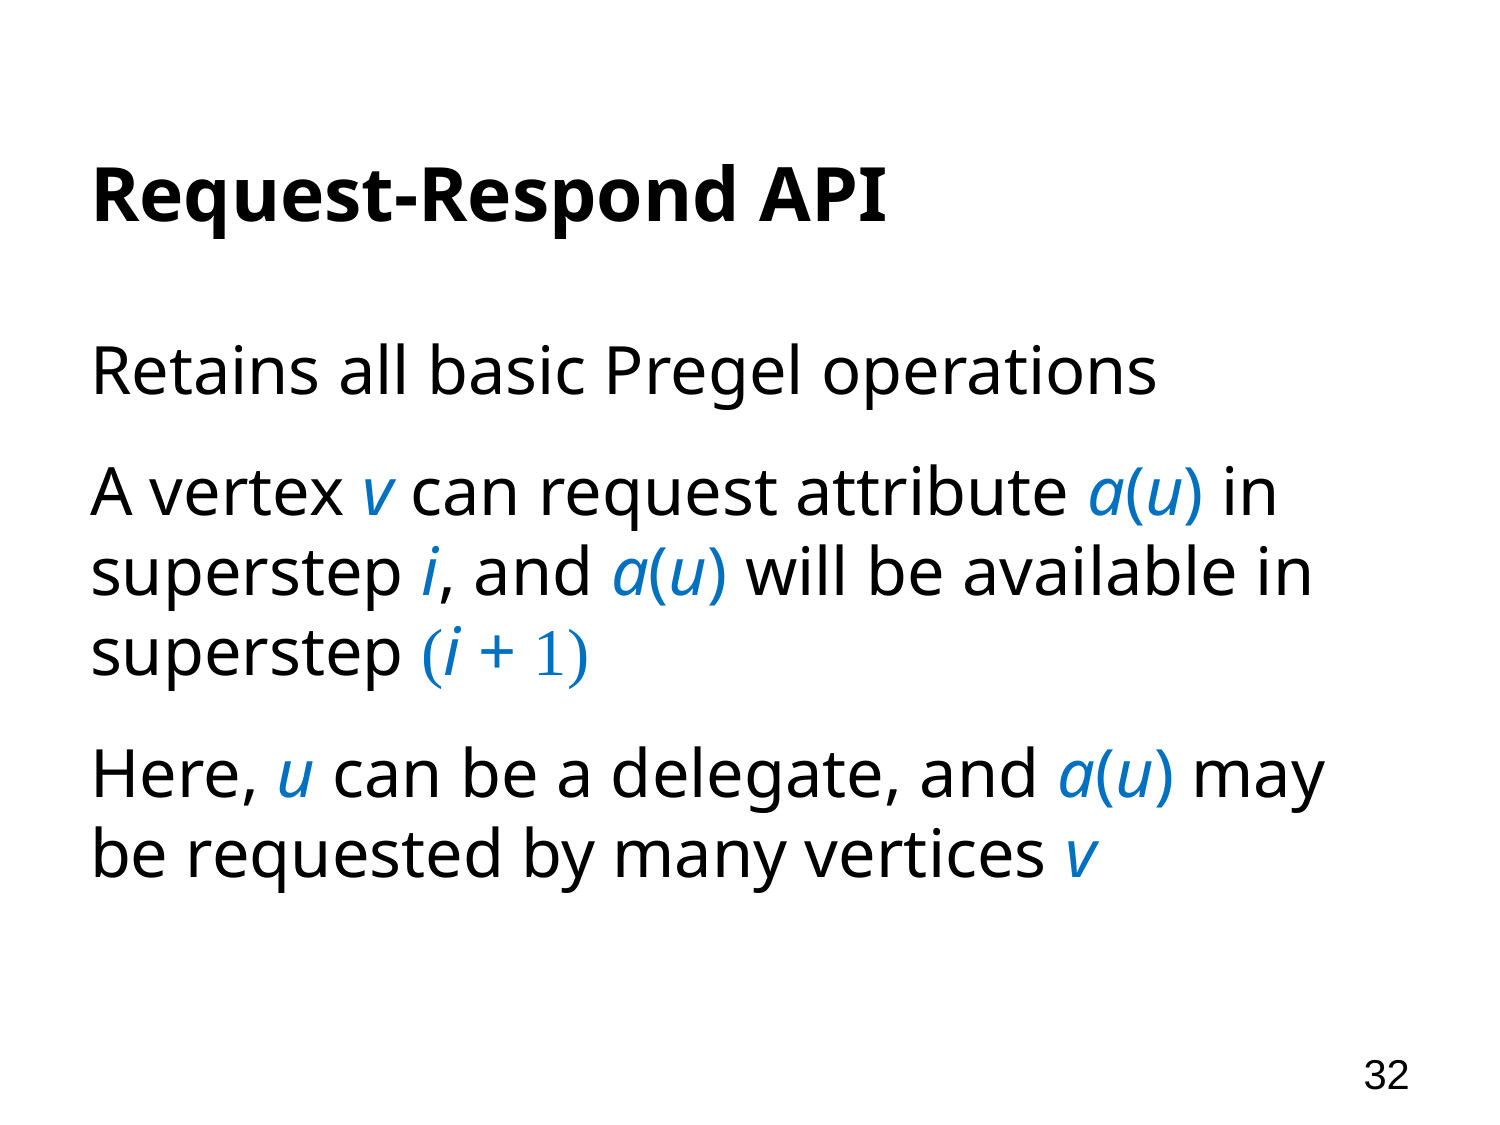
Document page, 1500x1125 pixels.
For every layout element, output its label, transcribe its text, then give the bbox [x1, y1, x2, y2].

title Request-Respond API [74, 97, 1426, 286]
slide_number 32 [1074, 1042, 1425, 1103]
list Retains all basic Pregel operations A vertex v can request attribute a(u) in superstep i, and a(u) will be available in superstep (i + 1) Here, u can be a delegate, and a(u) may be requested by many vertices v [74, 319, 1426, 1013]
